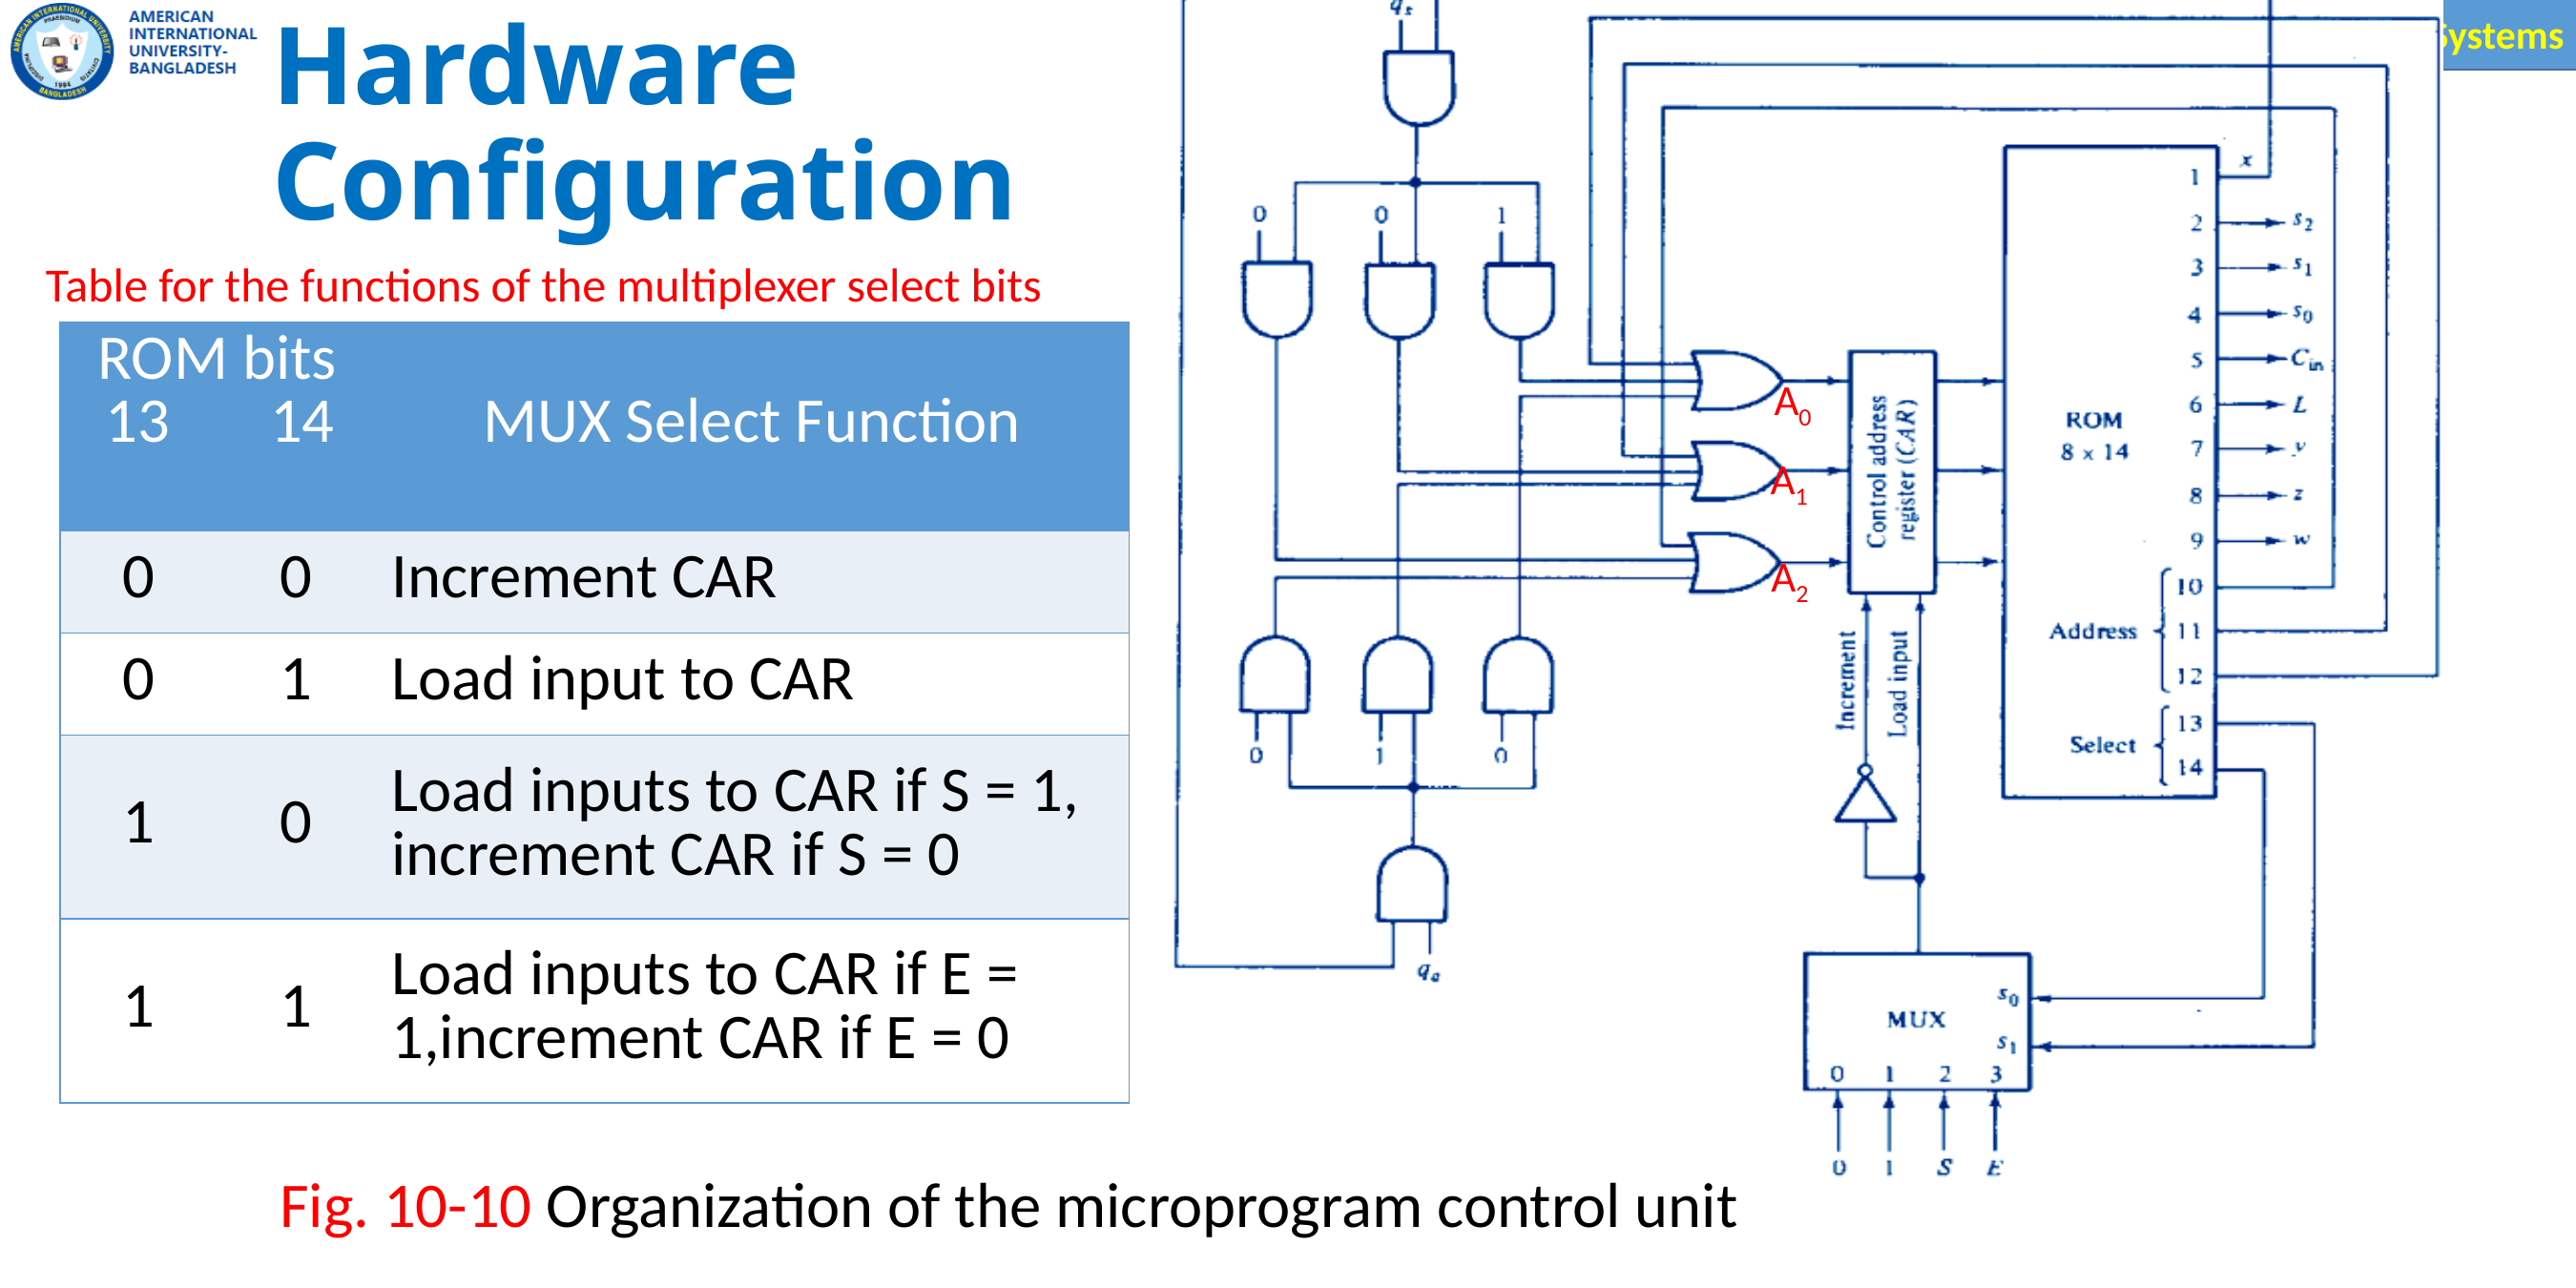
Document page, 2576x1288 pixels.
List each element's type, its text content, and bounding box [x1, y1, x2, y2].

table_cell 1 [61, 920, 218, 1102]
title Hardware Configuration [258, 10, 1130, 244]
table_cell 0 [61, 531, 218, 633]
table_cell 1 [218, 920, 375, 1102]
table_header MUX Select Function [375, 323, 1130, 530]
picture [0, 3, 265, 104]
table_cell 1 [61, 736, 218, 918]
table_cell 0 [61, 634, 218, 735]
picture [1169, 0, 2443, 1190]
table_cell Increment CAR [375, 531, 1129, 633]
text_box Table for the functions of the multiplexer select bits [31, 246, 1169, 319]
table_cell Load inputs to CAR if S = 1, increment CAR if S = 0 [375, 736, 1129, 918]
text_box Fig. 10-10 Organization of the microprogram control unit [175, 1156, 1754, 1248]
table_cell 0 [218, 531, 375, 633]
table_cell Load inputs to CAR if E = 1,increment CAR if E = 0 [375, 920, 1129, 1102]
table_cell 1 [218, 634, 375, 735]
table_header ROM bits 13 14 [61, 323, 375, 530]
table_cell Load input to CAR [375, 634, 1129, 735]
table_cell 0 [218, 736, 375, 918]
